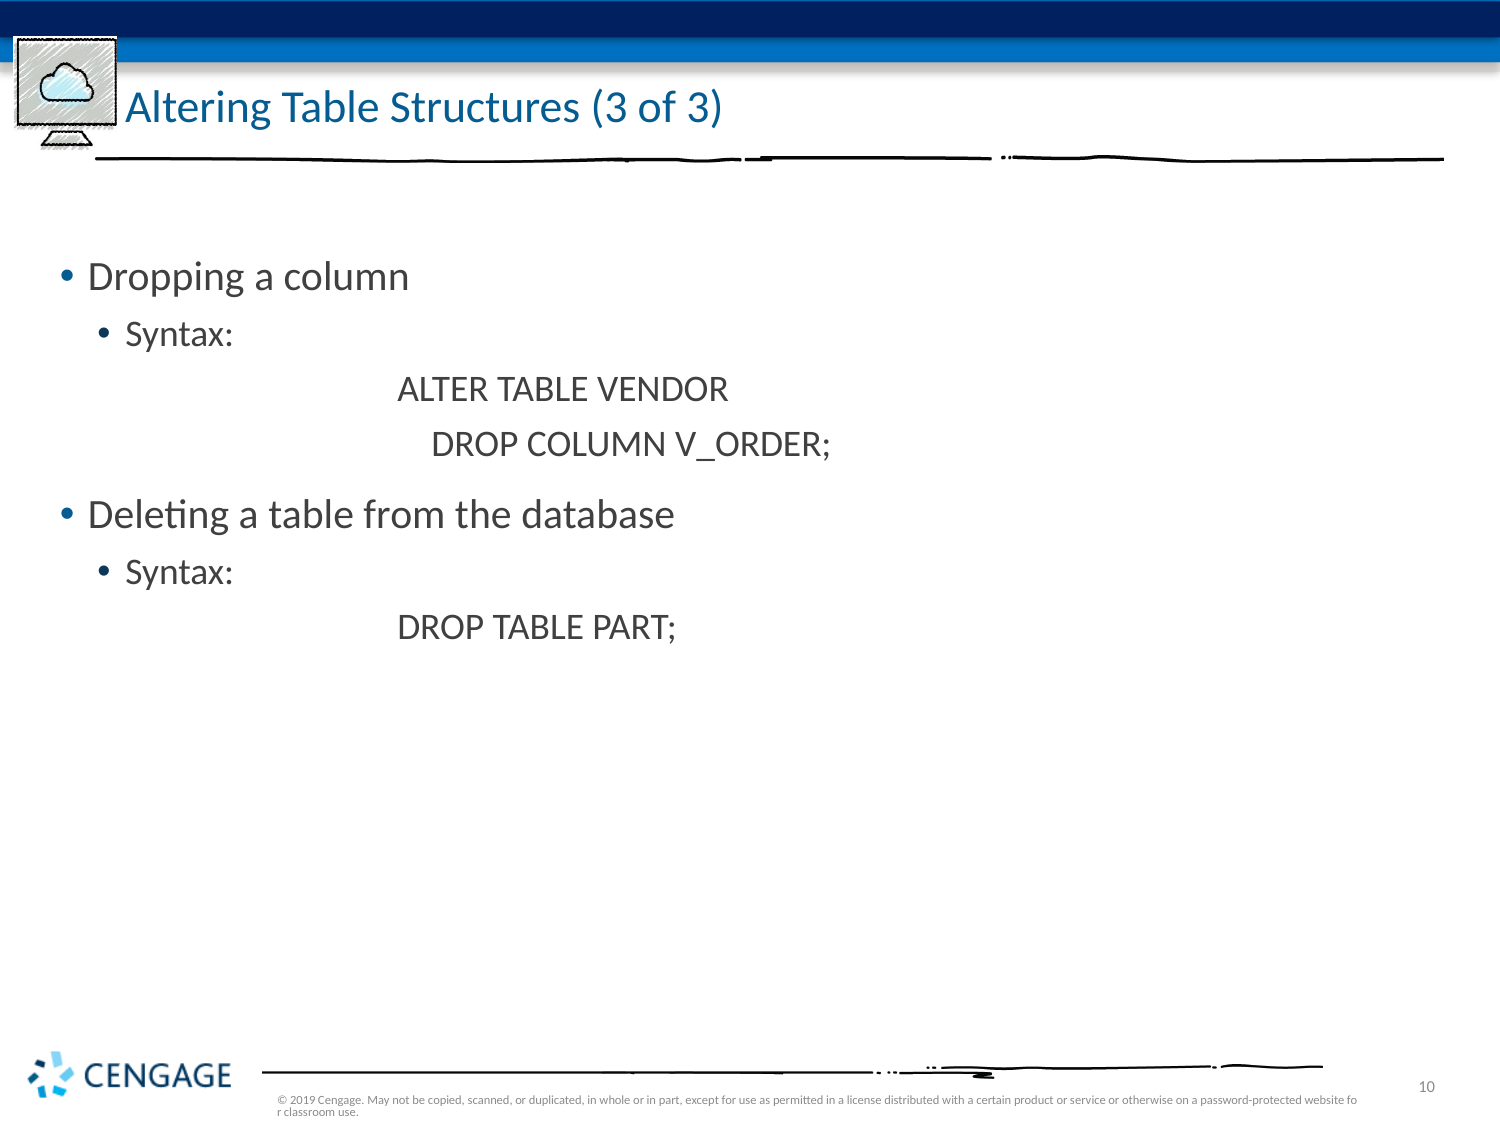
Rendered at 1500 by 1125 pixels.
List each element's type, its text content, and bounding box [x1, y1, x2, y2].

title Altering Table Structures (3 of 3) [125, 84, 1442, 132]
footer © 2019 Cengage. May not be copied, scanned, or duplicated, in whole or in part, except for use as permitted in a license distributed with a certain product or service or otherwise on a password-protected website for classroom use. [262, 1079, 1375, 1120]
list Dropping a column Syntax: ALTER TABLE VENDOR DROP COLUMN V_ORDER; Deleting a table from the database Syntax: DROP TABLE PART; [59, 252, 1441, 653]
picture [262, 1064, 1323, 1079]
picture [95, 155, 1444, 163]
picture [7, 1037, 244, 1111]
picture [13, 36, 117, 151]
